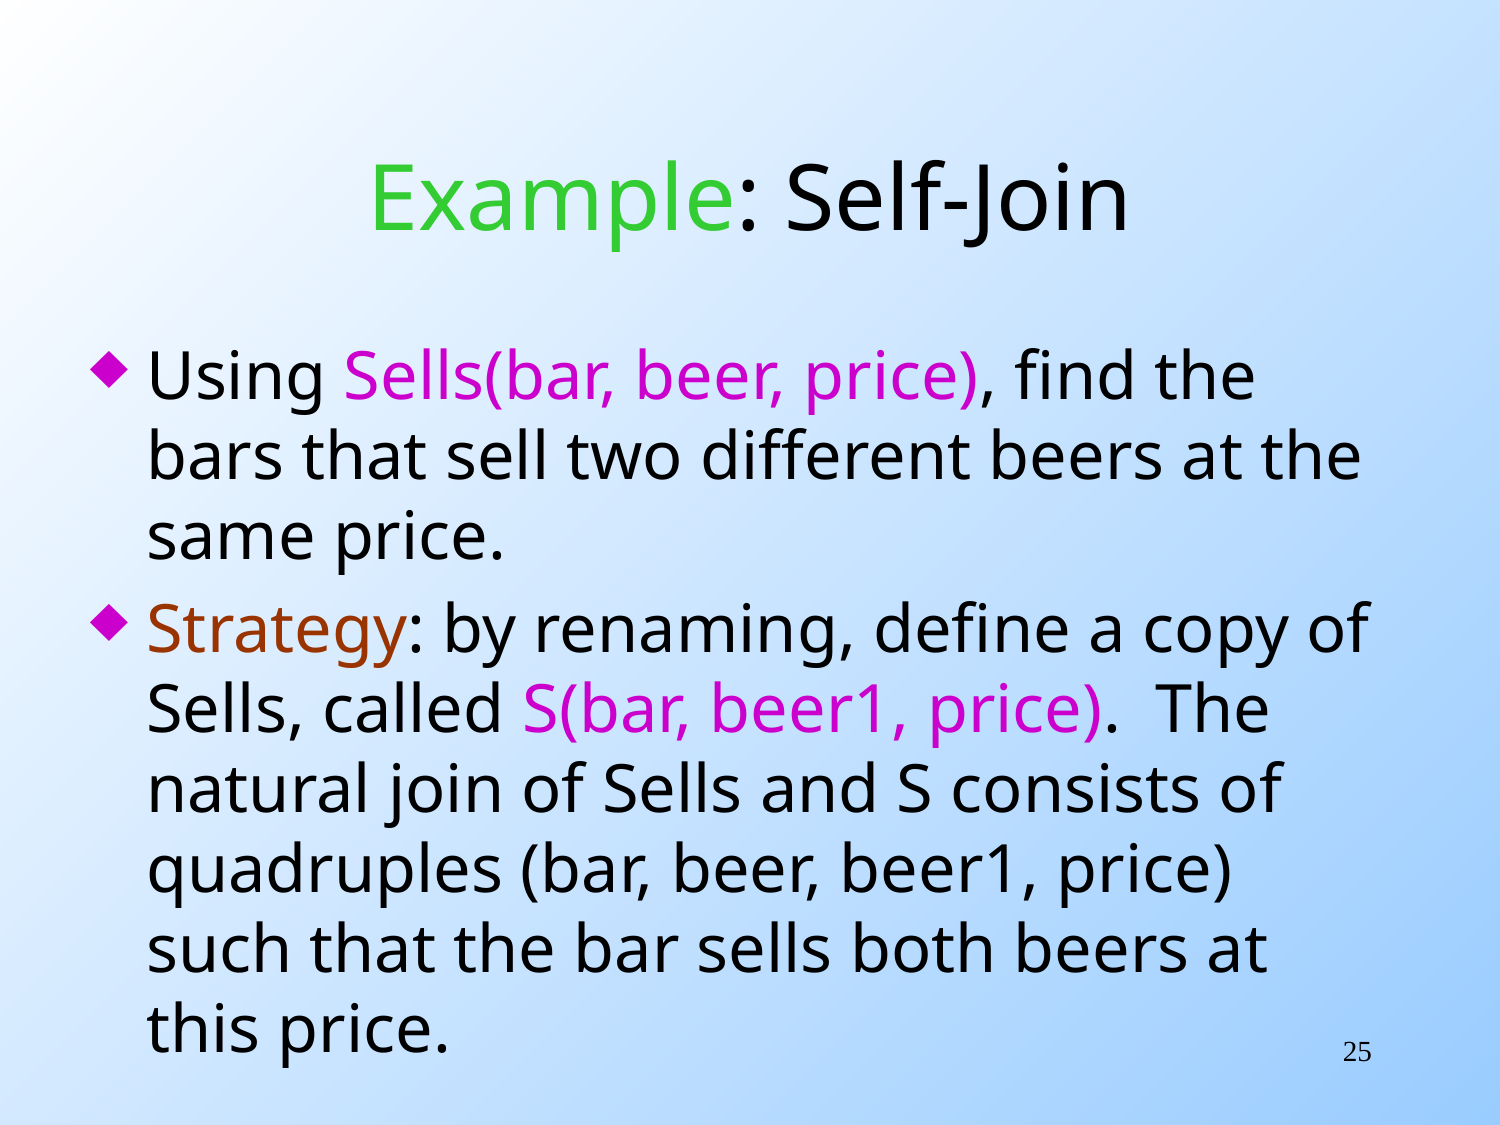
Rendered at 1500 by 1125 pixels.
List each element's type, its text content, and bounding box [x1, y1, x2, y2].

slide_number 25 [1074, 1024, 1388, 1101]
title Example: Self-Join [112, 99, 1388, 288]
list Using Sells(bar, beer, price), find the bars that sell two different beers at the same price. Strategy: by renaming, define a copy of Sells, called S(bar, beer1, price). The natural join of Sells and S consists of quadruples (bar, beer, beer1, price) such that the bar sells both beers at this price. [74, 324, 1401, 1001]
